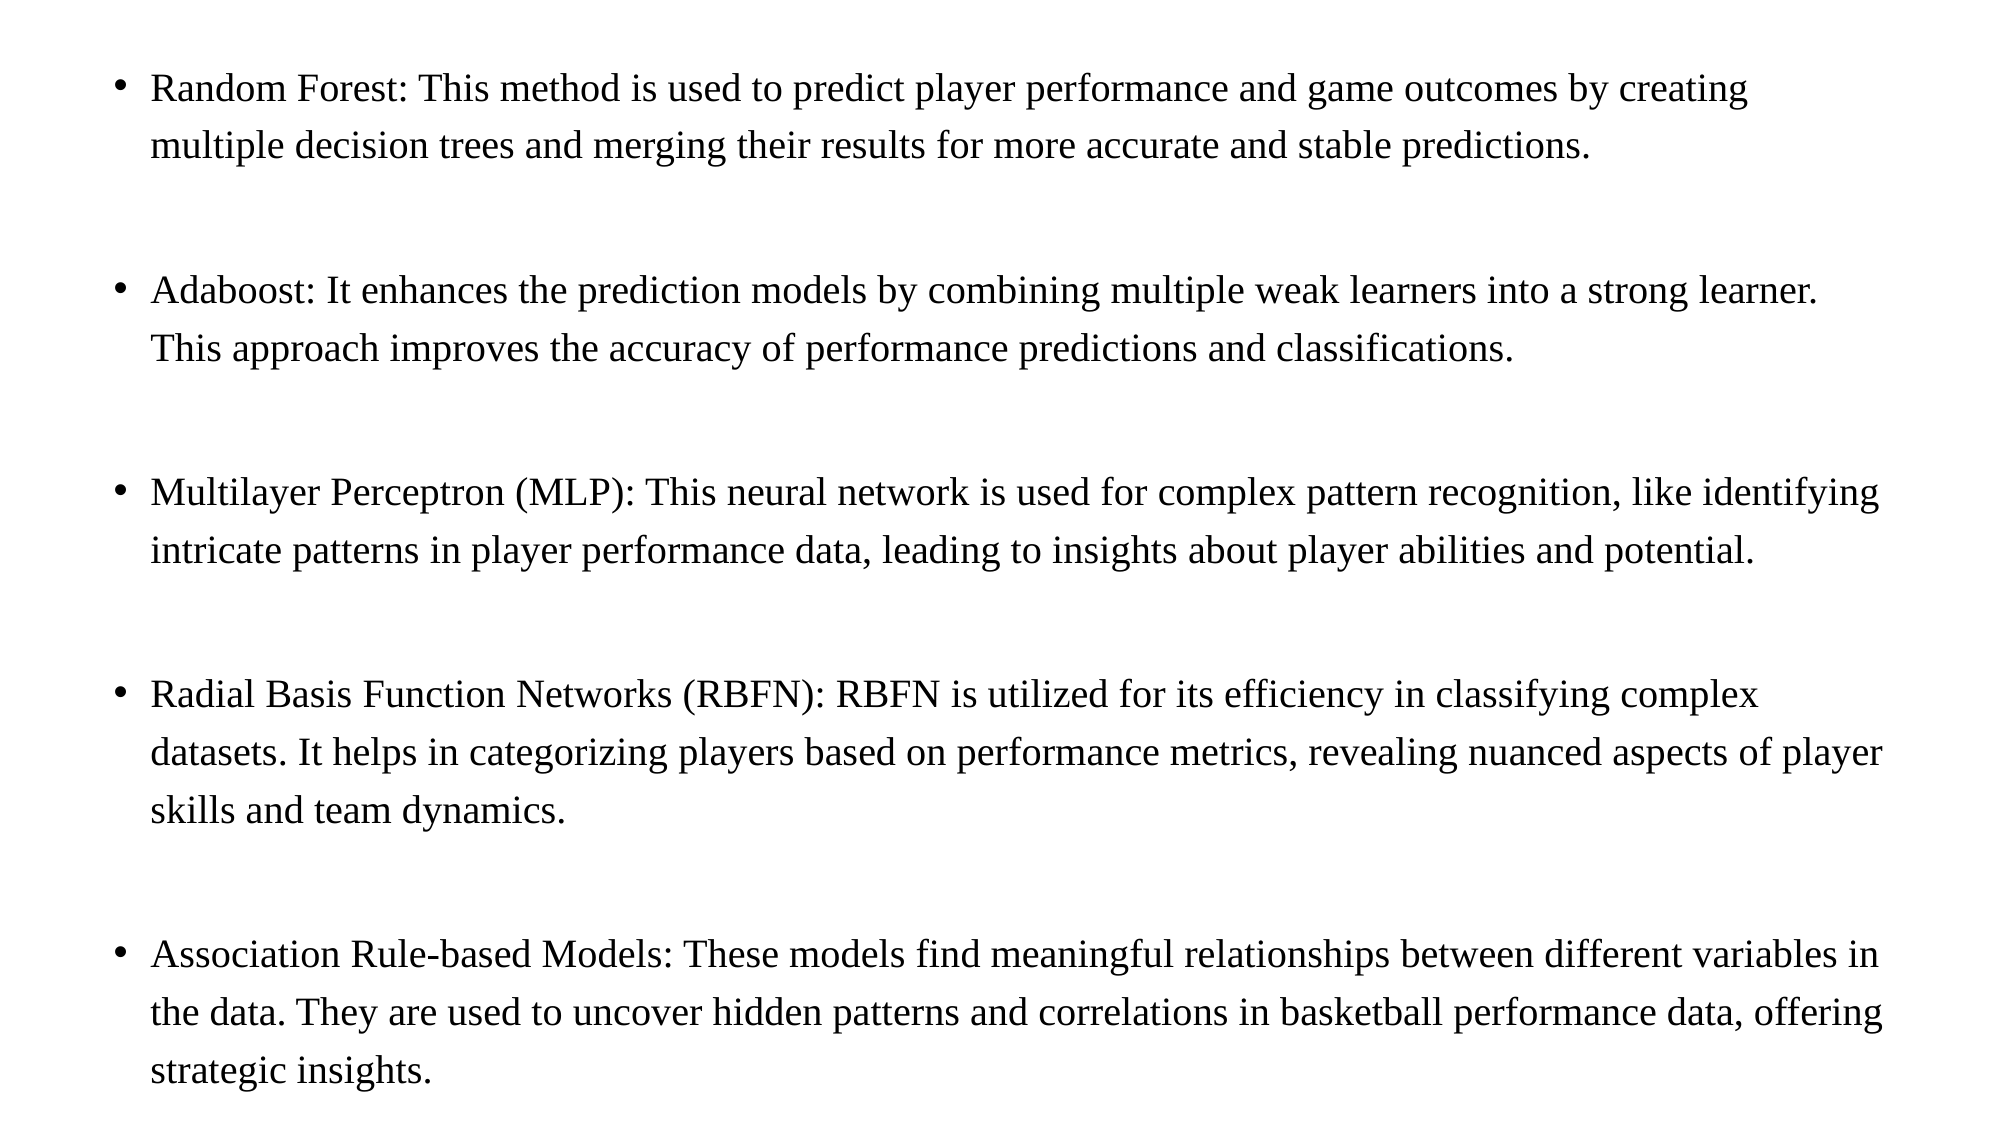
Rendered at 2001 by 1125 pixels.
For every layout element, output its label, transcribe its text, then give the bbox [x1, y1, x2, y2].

list Random Forest: This method is used to predict player performance and game outcomes by creating multiple decision trees and merging their results for more accurate and stable predictions. Adaboost: It enhances the prediction models by combining multiple weak learners into a strong learner. This approach improves the accuracy of performance predictions and classifications. Multilayer Perceptron (MLP): This neural network is used for complex pattern recognition, like identifying intricate patterns in player performance data, leading to insights about player abilities and potential. Radial Basis Function Networks (RBFN): RBFN is utilized for its efficiency in classifying complex datasets. It helps in categorizing players based on performance metrics, revealing nuanced aspects of player skills and team dynamics. Association Rule-based Models: These models find meaningful relationships between different variables in the data. They are used to uncover hidden patterns and correlations in basketball performance data, offering strategic insights. [98, 43, 1902, 1107]
